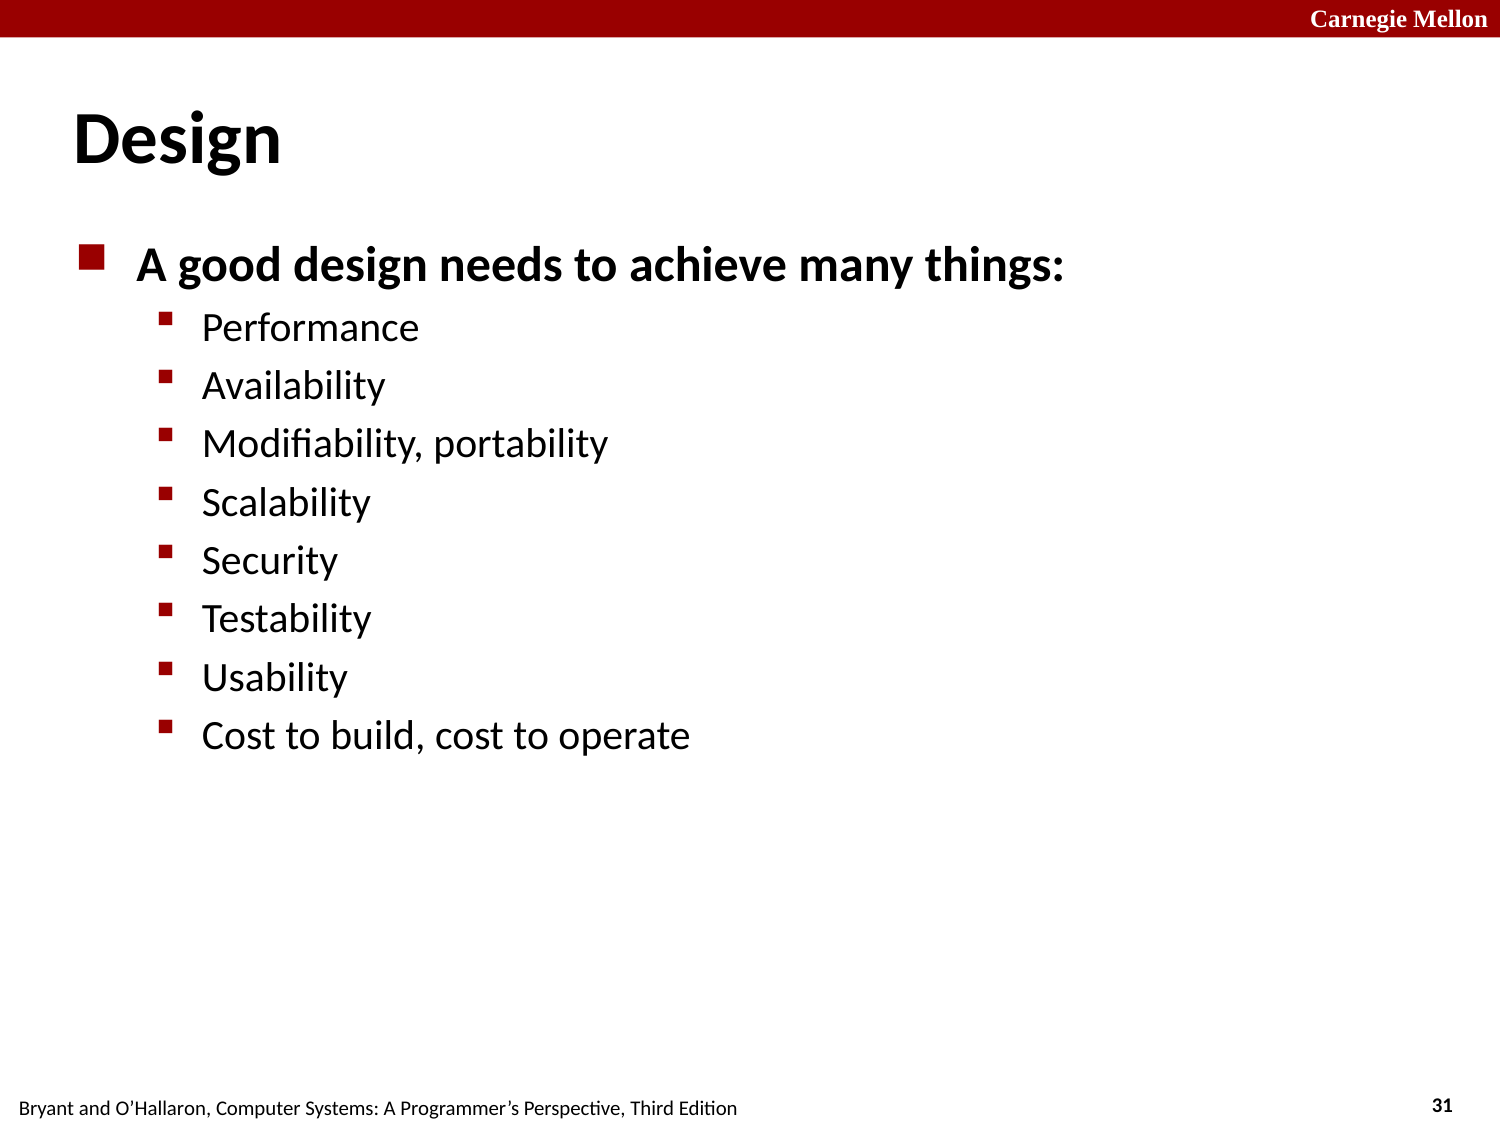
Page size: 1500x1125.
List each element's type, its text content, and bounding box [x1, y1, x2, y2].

list A good design needs to achieve many things: Performance Availability Modifiability, portability Scalability Security Testability Usability Cost to build, cost to operate [64, 223, 1361, 1040]
title Design [58, 71, 1305, 197]
